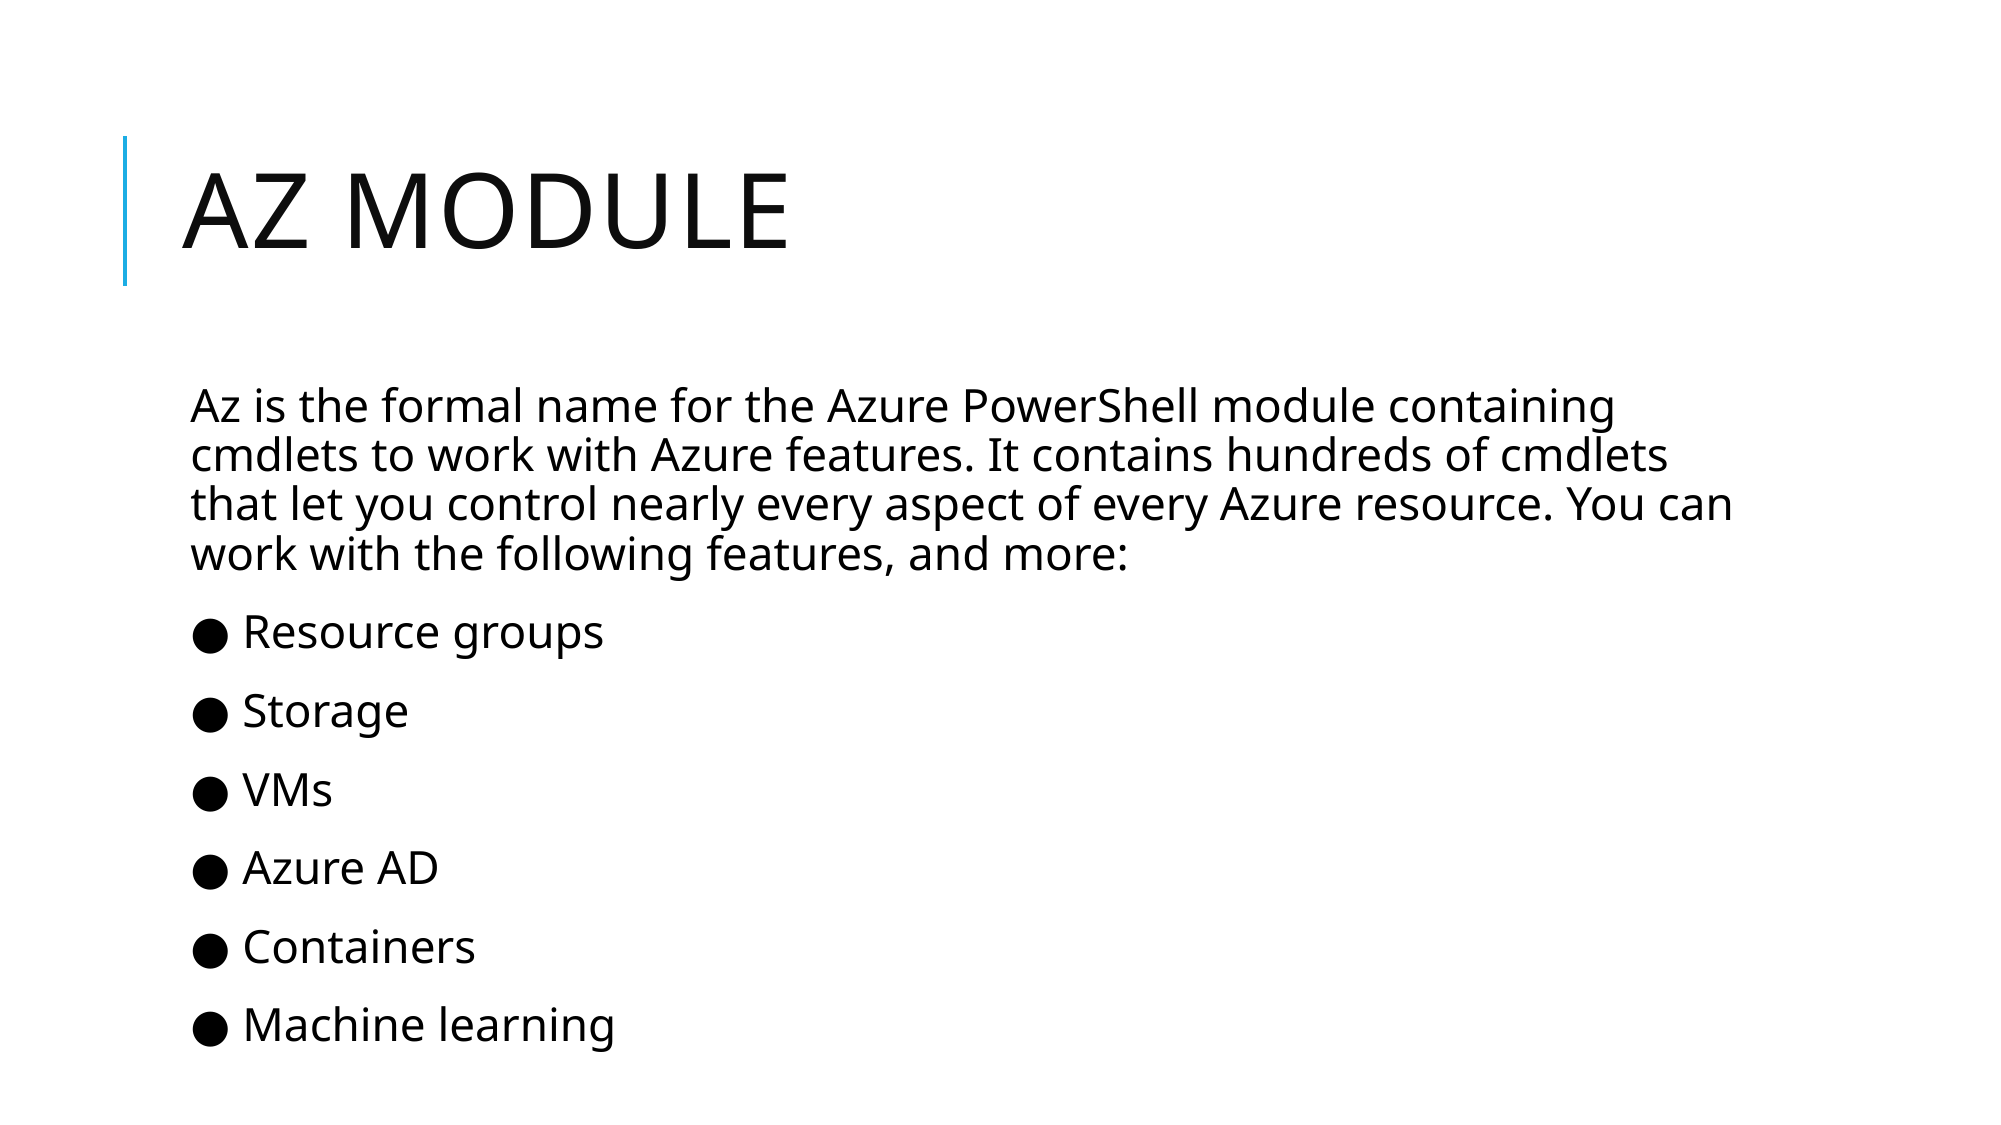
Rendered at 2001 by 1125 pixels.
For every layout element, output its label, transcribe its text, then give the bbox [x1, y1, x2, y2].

title Az module [168, 96, 1763, 342]
list Az is the formal name for the Azure PowerShell module containing cmdlets to work with Azure features. It contains hundreds of cmdlets that let you control nearly every aspect of every Azure resource. You can work with the following features, and more: ● Resource groups ● Storage ● VMs ● Azure AD ● Containers ● Machine learning [168, 375, 1763, 1035]
